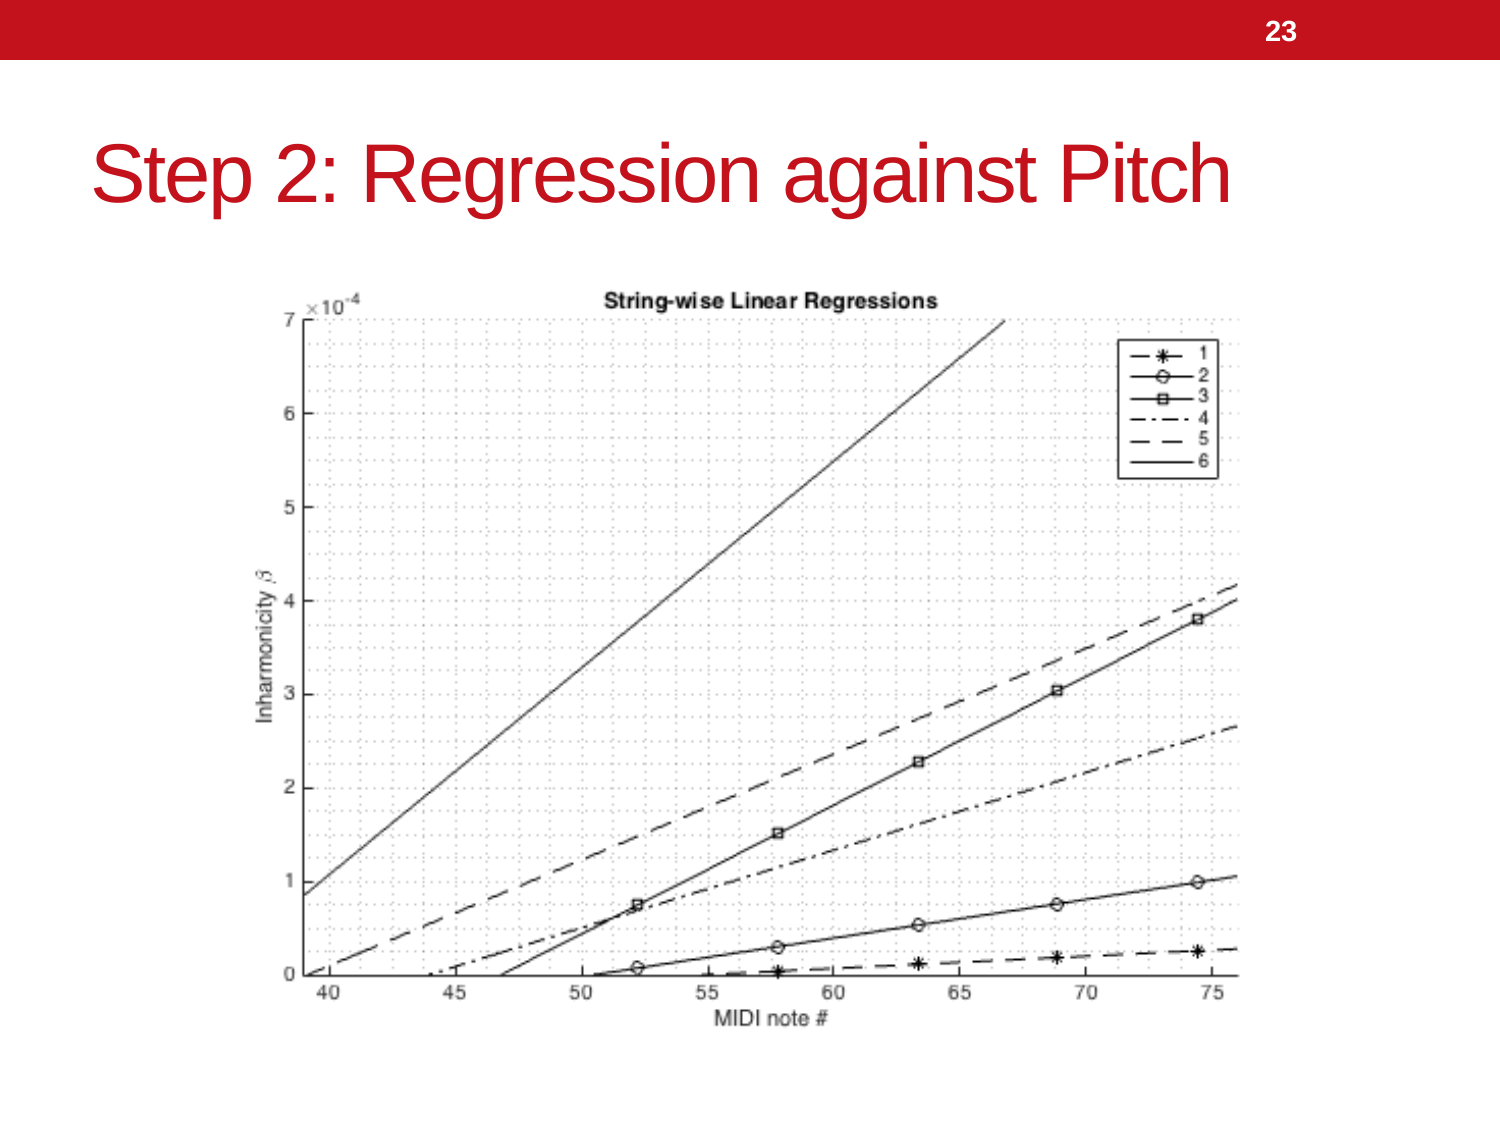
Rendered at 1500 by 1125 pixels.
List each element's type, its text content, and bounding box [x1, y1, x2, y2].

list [74, 262, 1426, 1063]
slide_number 23 [1250, 3, 1425, 57]
title Step 2: Regression against Pitch [75, 87, 1425, 250]
